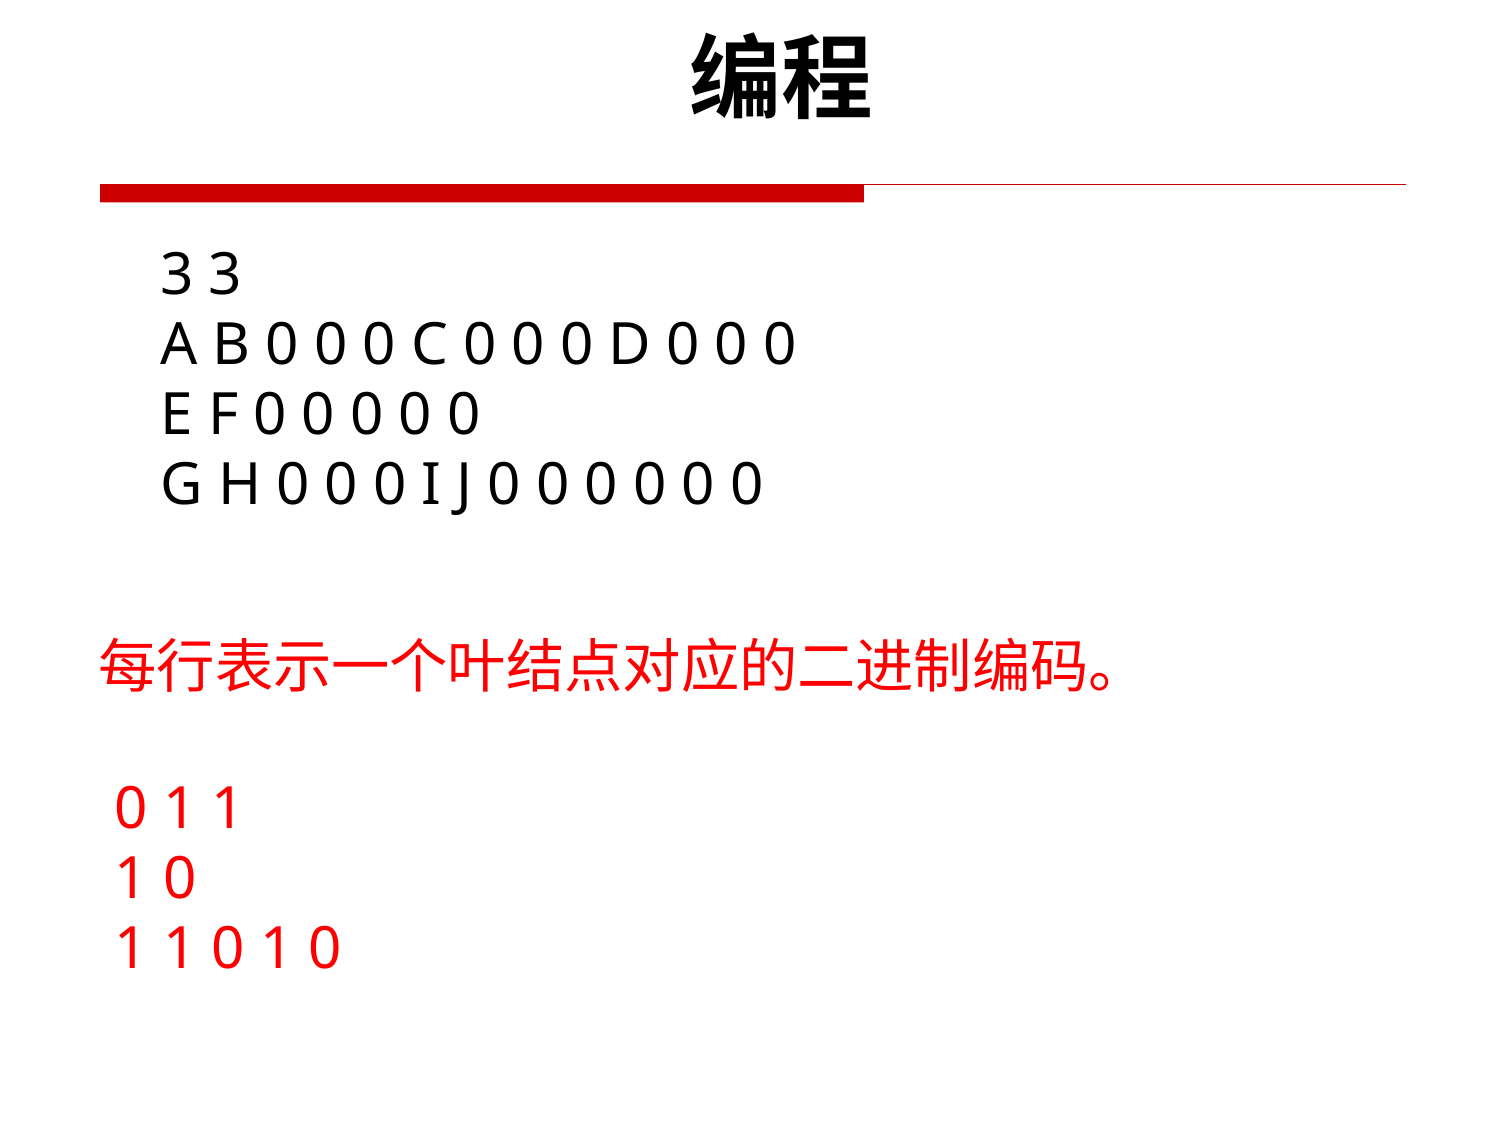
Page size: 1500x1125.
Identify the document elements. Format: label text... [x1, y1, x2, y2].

text_box 3 3 A B 0 0 0 C 0 0 0 D 0 0 0 E F 0 0 0 0 0 G H 0 0 0 I J 0 0 0 0 0 0 [145, 229, 828, 524]
text_box 编程 [99, 24, 1463, 150]
text_box [62, 208, 1500, 718]
text_box 每行表示一个叶结点对应的二进制编码。 [83, 621, 1465, 707]
text_box 0 1 1 1 0 1 1 0 1 0 [100, 763, 858, 988]
